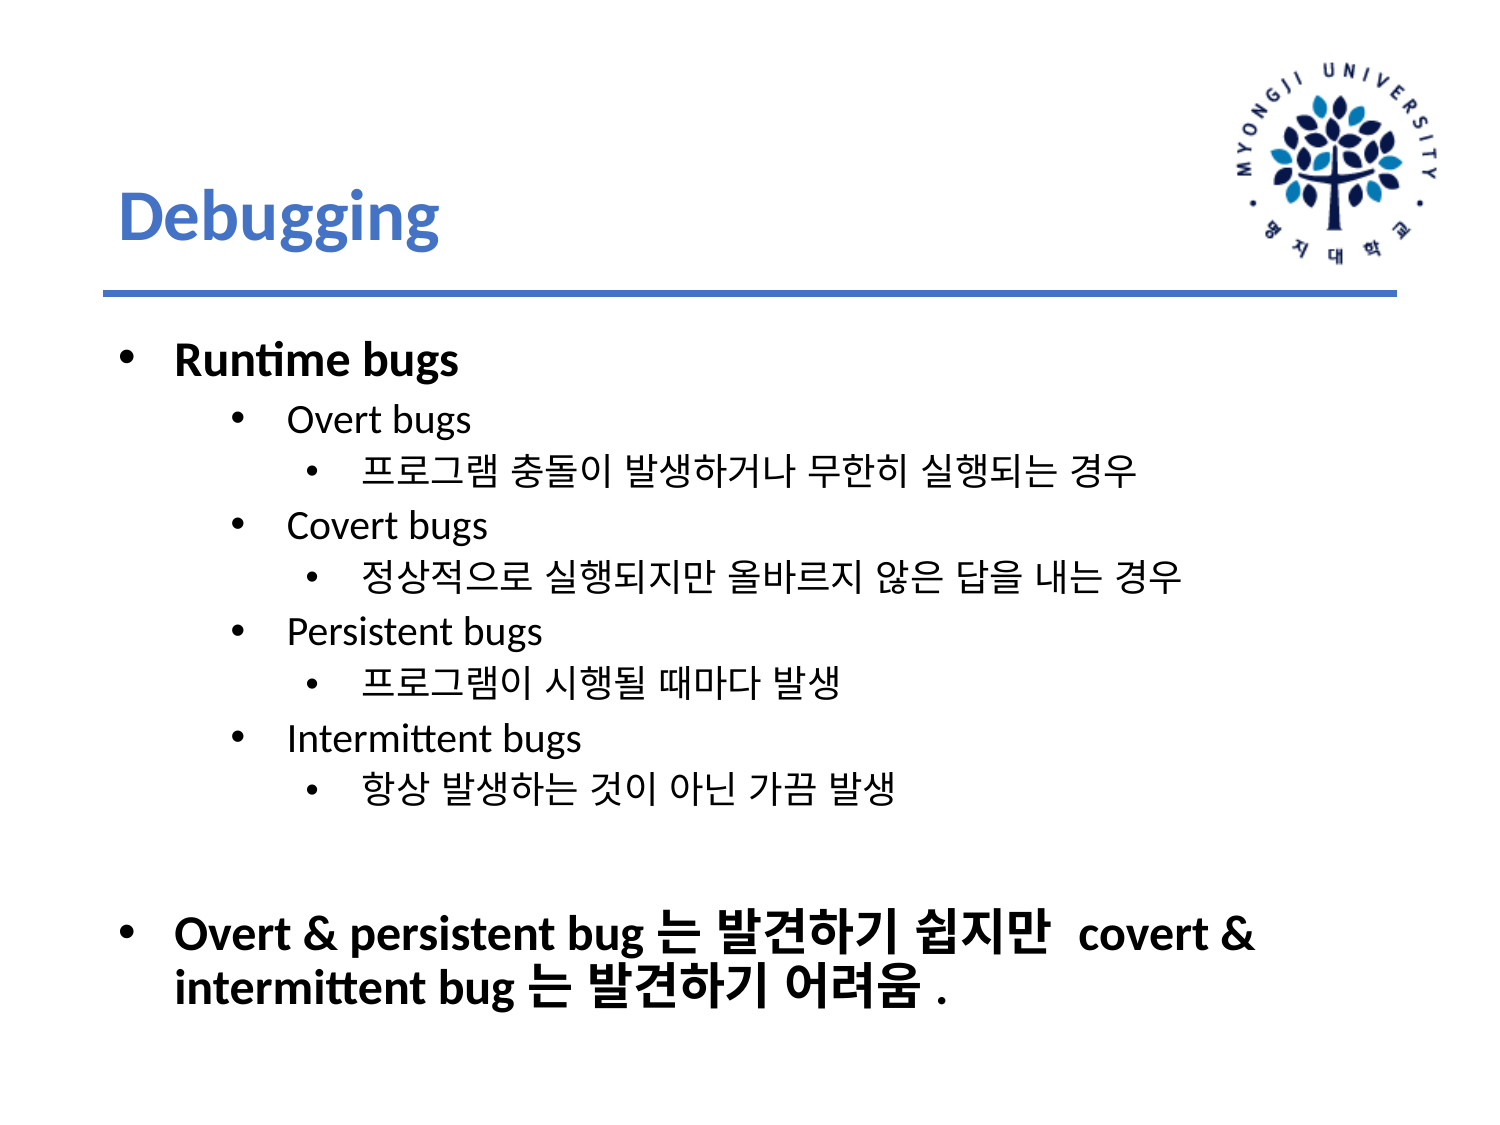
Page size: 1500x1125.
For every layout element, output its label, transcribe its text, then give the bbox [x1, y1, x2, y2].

list Runtime bugs Overt bugs 프로그램 충돌이 발생하거나 무한히 실행되는 경우 Covert bugs 정상적으로 실행되지만 올바르지 않은 답을 내는 경우 Persistent bugs 프로그램이 시행될 때마다 발생 Intermittent bugs 항상 발생하는 것이 아닌 가끔 발생 Overt & persistent bug는 발견하기 쉽지만 covert & intermittent bug는 발견하기 어려움. [103, 325, 1397, 1098]
picture [1214, 41, 1465, 295]
title Debugging [103, 107, 1397, 325]
